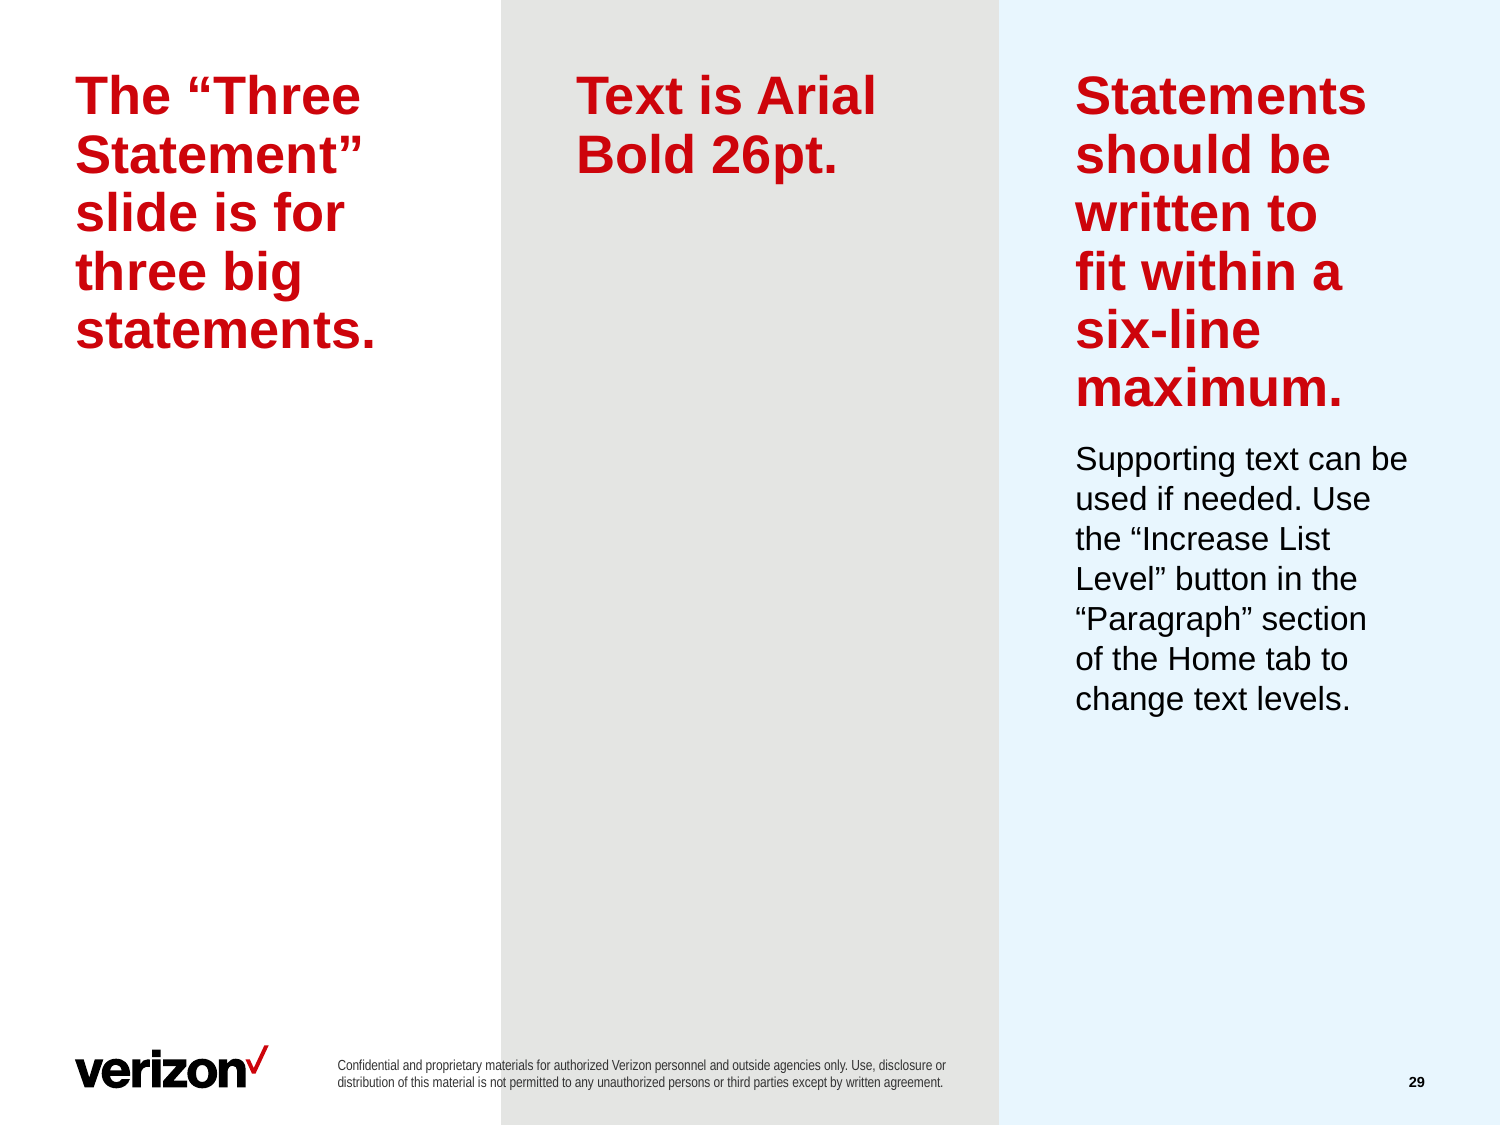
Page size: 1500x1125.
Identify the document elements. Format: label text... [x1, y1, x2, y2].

list Text is Arial Bold 26pt. [576, 67, 926, 1012]
slide_number 29 [1387, 1053, 1425, 1091]
list The “Three Statement” slide is for three big statements. [75, 67, 425, 1012]
list Statements should be written to fit within a six-line maximum. Supporting text can be used if needed. Use the “Increase List Level” button in the “Paragraph” section of the Home tab to change text levels. [1075, 67, 1425, 1012]
